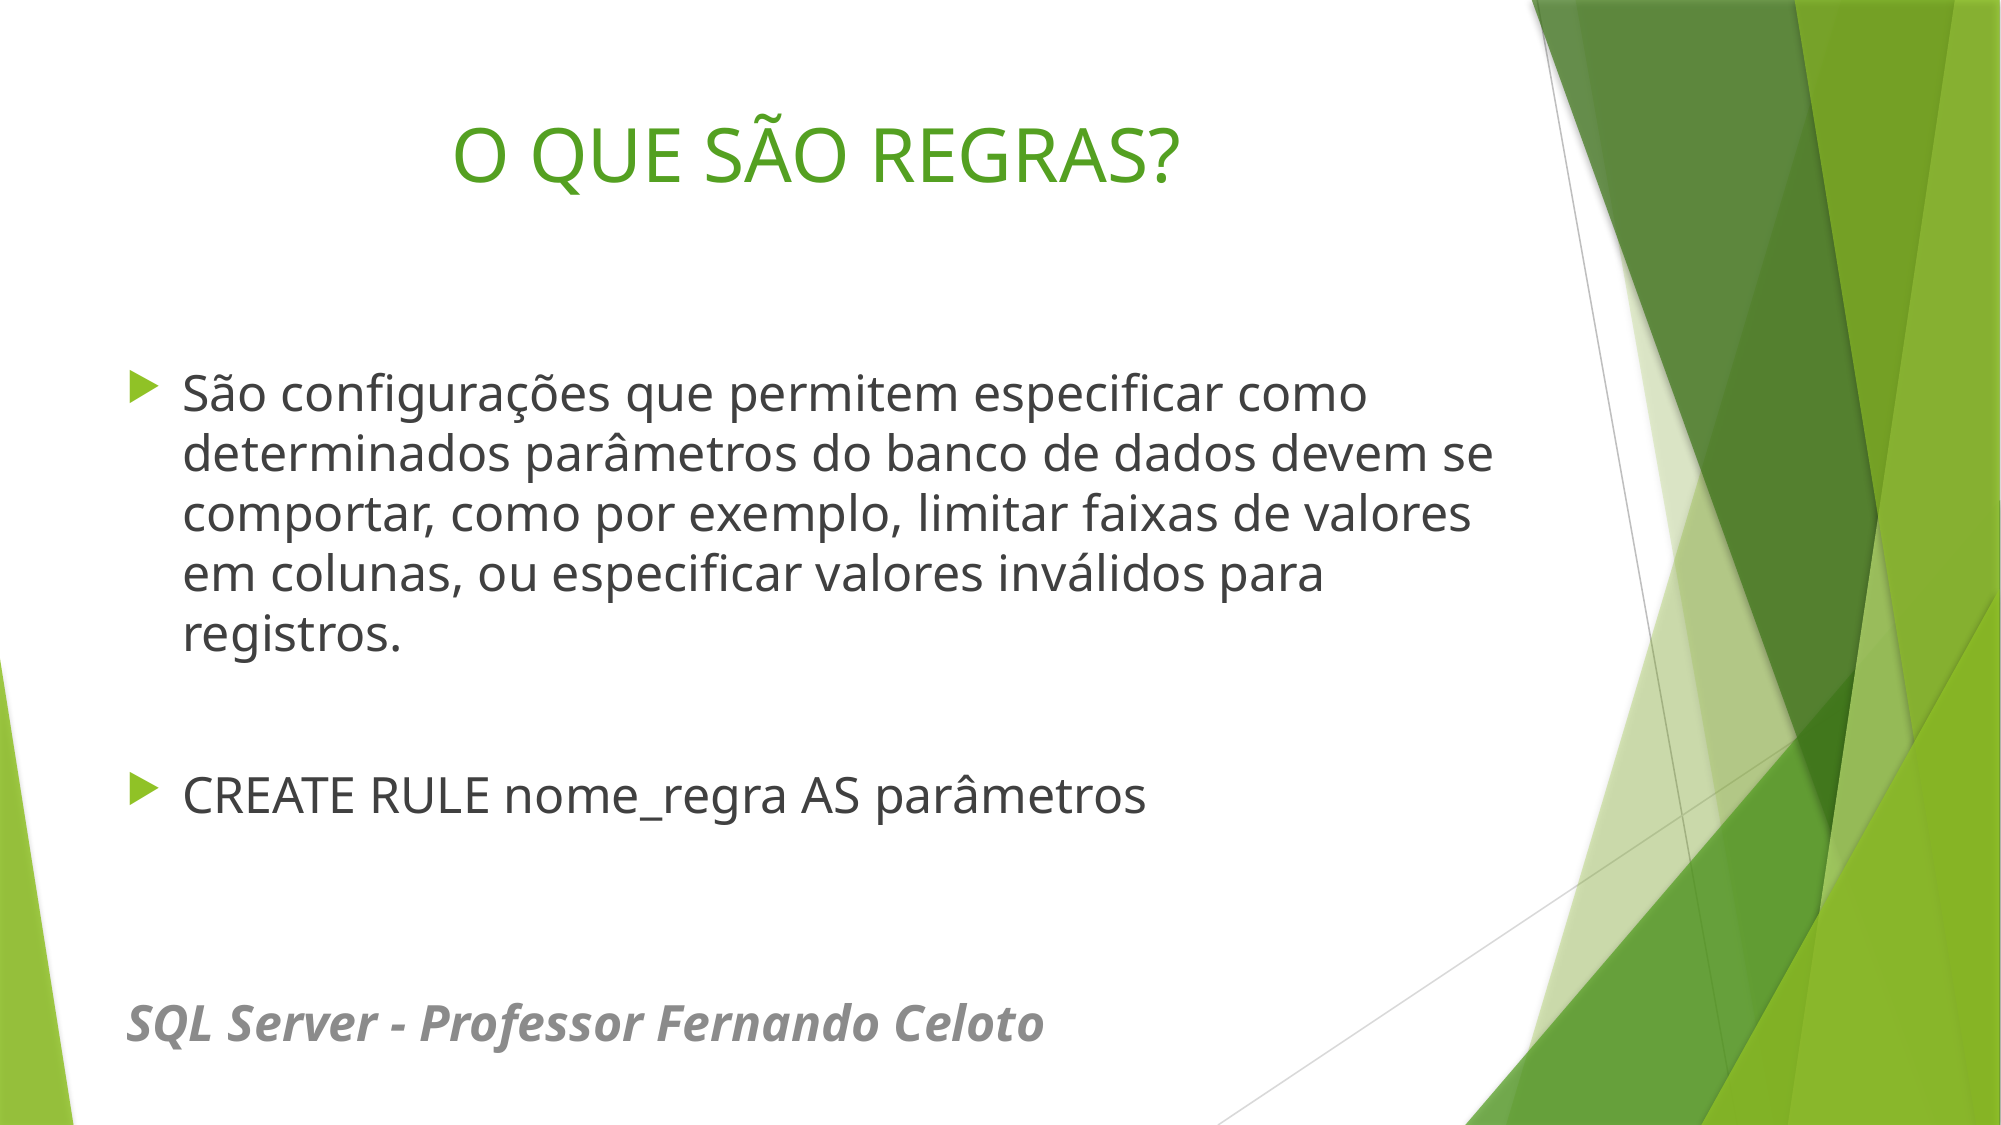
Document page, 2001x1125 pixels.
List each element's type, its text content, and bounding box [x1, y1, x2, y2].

footer SQL Server - Professor Fernando Celoto [111, 991, 1145, 1051]
list São configurações que permitem especificar como determinados parâmetros do banco de dados devem se comportar, como por exemplo, limitar faixas de valores em colunas, ou especificar valores inválidos para registros. CREATE RULE nome_regra AS parâmetros [111, 354, 1522, 992]
title O QUE SÃO REGRAS? [111, 99, 1522, 317]
